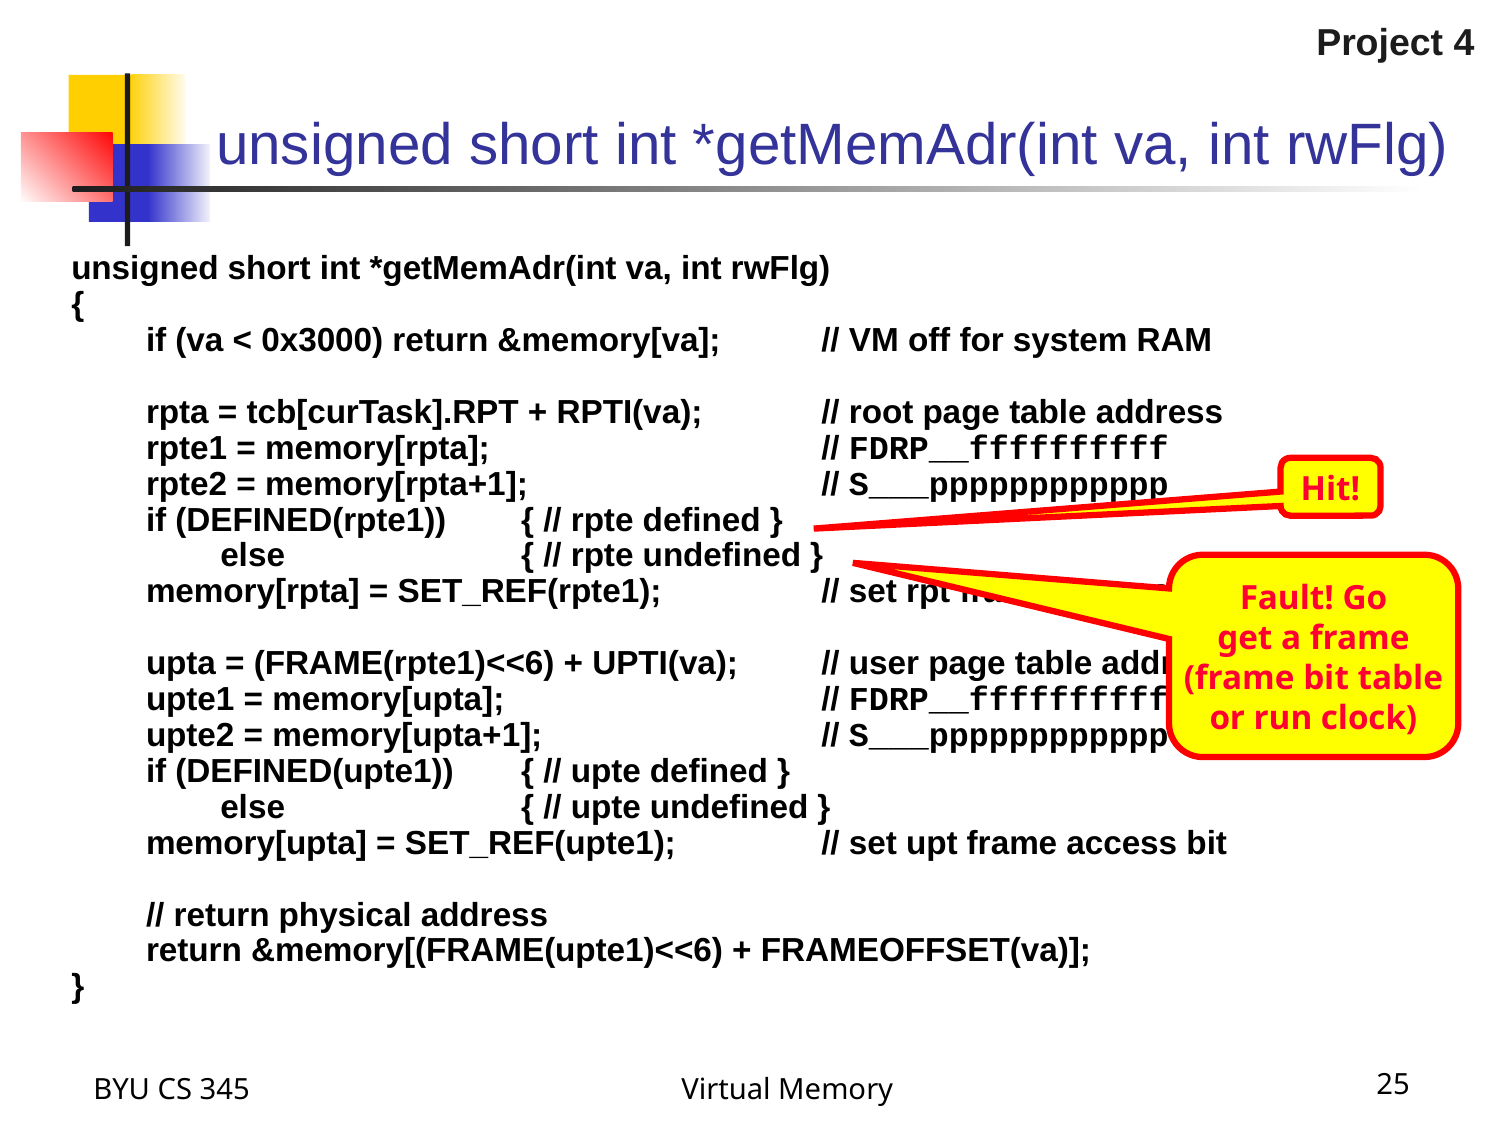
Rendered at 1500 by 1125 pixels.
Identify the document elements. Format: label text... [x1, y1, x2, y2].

text_box Fault! Go get a frame (frame bit table or run clock) [852, 554, 1459, 758]
footer Virtual Memory [549, 1037, 1025, 1113]
text_box Hit! [813, 457, 1381, 529]
slide_number BYU CS 345 [78, 1037, 391, 1113]
title unsigned short int *getMemAdr(int va, int rwFlg) { if (va < 0x3000) return &memory[va]; // VM off for system RAM rpta = tcb[curTask].RPT + RPTI(va); // root page table address rpte1 = memory[rpta]; // FDRP__ffffffffff rpte2 = memory[rpta+1]; // S___pppppppppppp if (DEFINED(rpte1)) { // rpte defined } else { // rpte undefined } memory[rpta] = SET_REF(rpte1); // set rpt frame access bit upta = (FRAME(rpte1)<<6) + UPTI(va); // user page table address upte1 = memory[upta]; // FDRP__ffffffffff upte2 = memory[upta+1]; // S___pppppppppppp if (DEFINED(upte1)) { // upte defined } else { // upte undefined } memory[upta] = SET_REF(upte1); // set upt frame access bit // return physical address return &memory[(FRAME(upte1)<<6) + FRAMEOFFSET(va)]; } [56, 243, 1444, 1076]
slide_number 25 [1112, 1037, 1425, 1113]
text_box Project 4 [951, 10, 1490, 71]
text_box unsigned short int *getMemAdr(int va, int rwFlg) [200, 70, 1490, 185]
